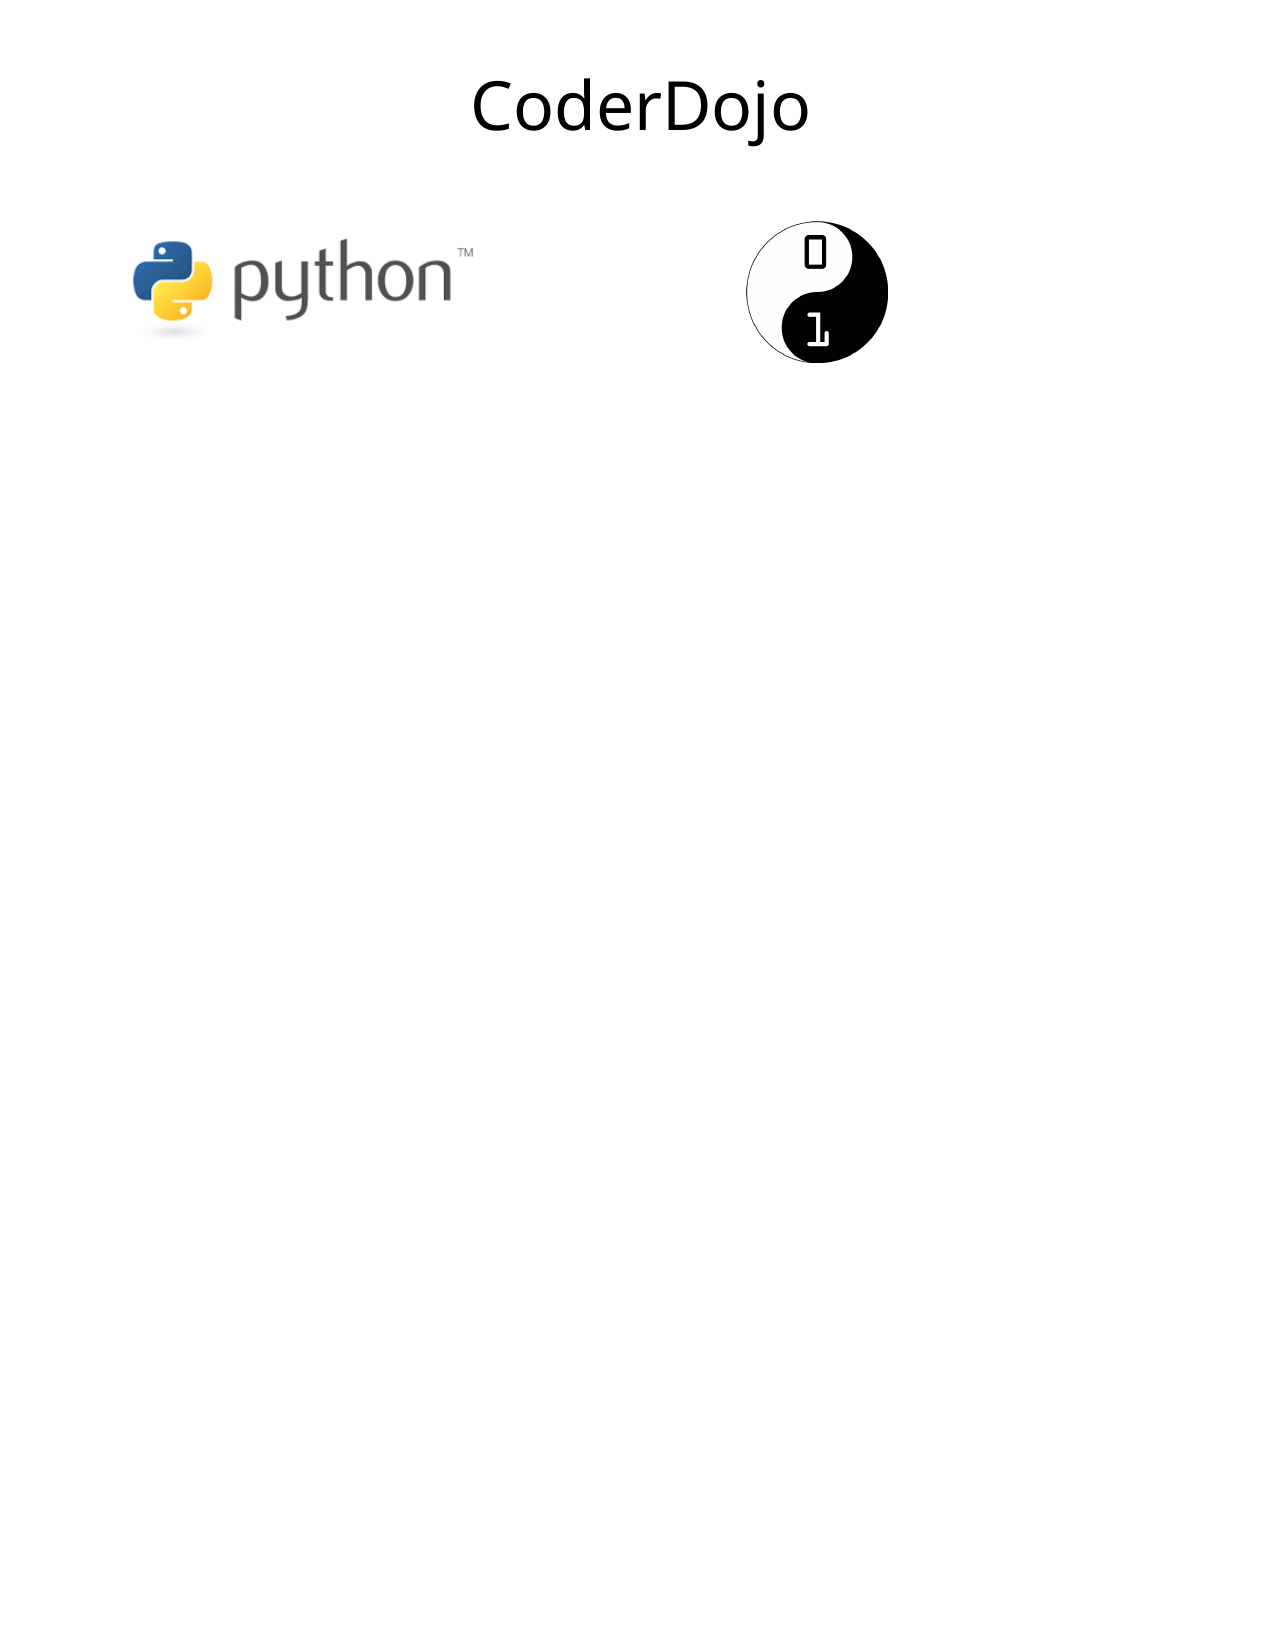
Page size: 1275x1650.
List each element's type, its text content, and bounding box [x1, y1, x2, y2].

picture [77, 218, 506, 363]
title CoderDojo [162, 64, 1121, 153]
picture [746, 221, 888, 363]
